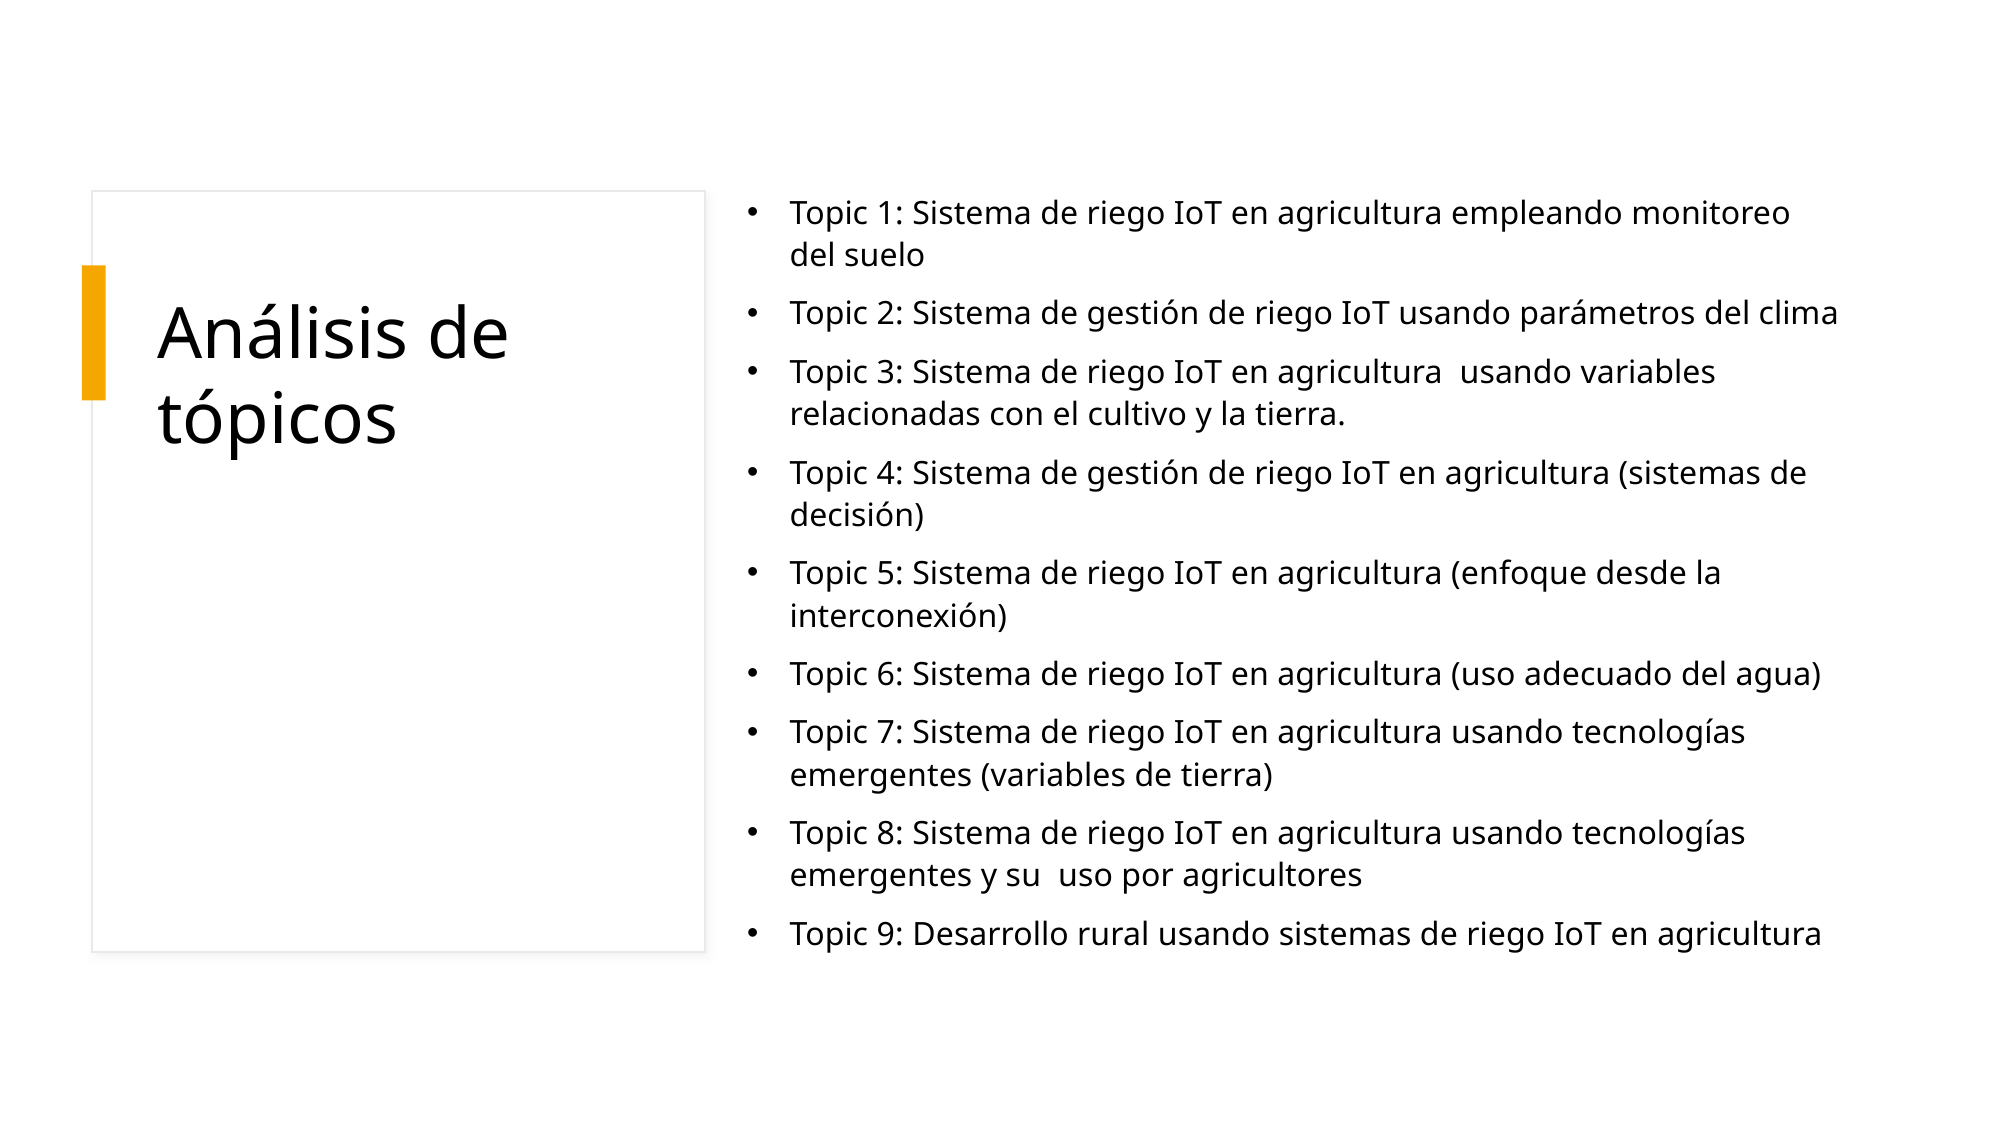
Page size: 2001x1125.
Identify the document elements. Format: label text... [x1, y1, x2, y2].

text_box Topic 1: Sistema de riego IoT en agricultura empleando monitoreo del suelo Topic 2: Sistema de gestión de riego IoT usando parámetros del clima Topic 3: Sistema de riego IoT en agricultura usando variables relacionadas con el cultivo y la tierra. Topic 4: Sistema de gestión de riego IoT en agricultura (sistemas de decisión) Topic 5: Sistema de riego IoT en agricultura (enfoque desde la interconexión) Topic 6: Sistema de riego IoT en agricultura (uso adecuado del agua) Topic 7: Sistema de riego IoT en agricultura usando tecnologías emergentes (variables de tierra) Topic 8: Sistema de riego IoT en agricultura usando tecnologías emergentes y su uso por agricultores Topic 9: Desarrollo rural usando sistemas de riego IoT en agricultura [732, 180, 1858, 997]
title Análisis de tópicos [142, 280, 651, 561]
